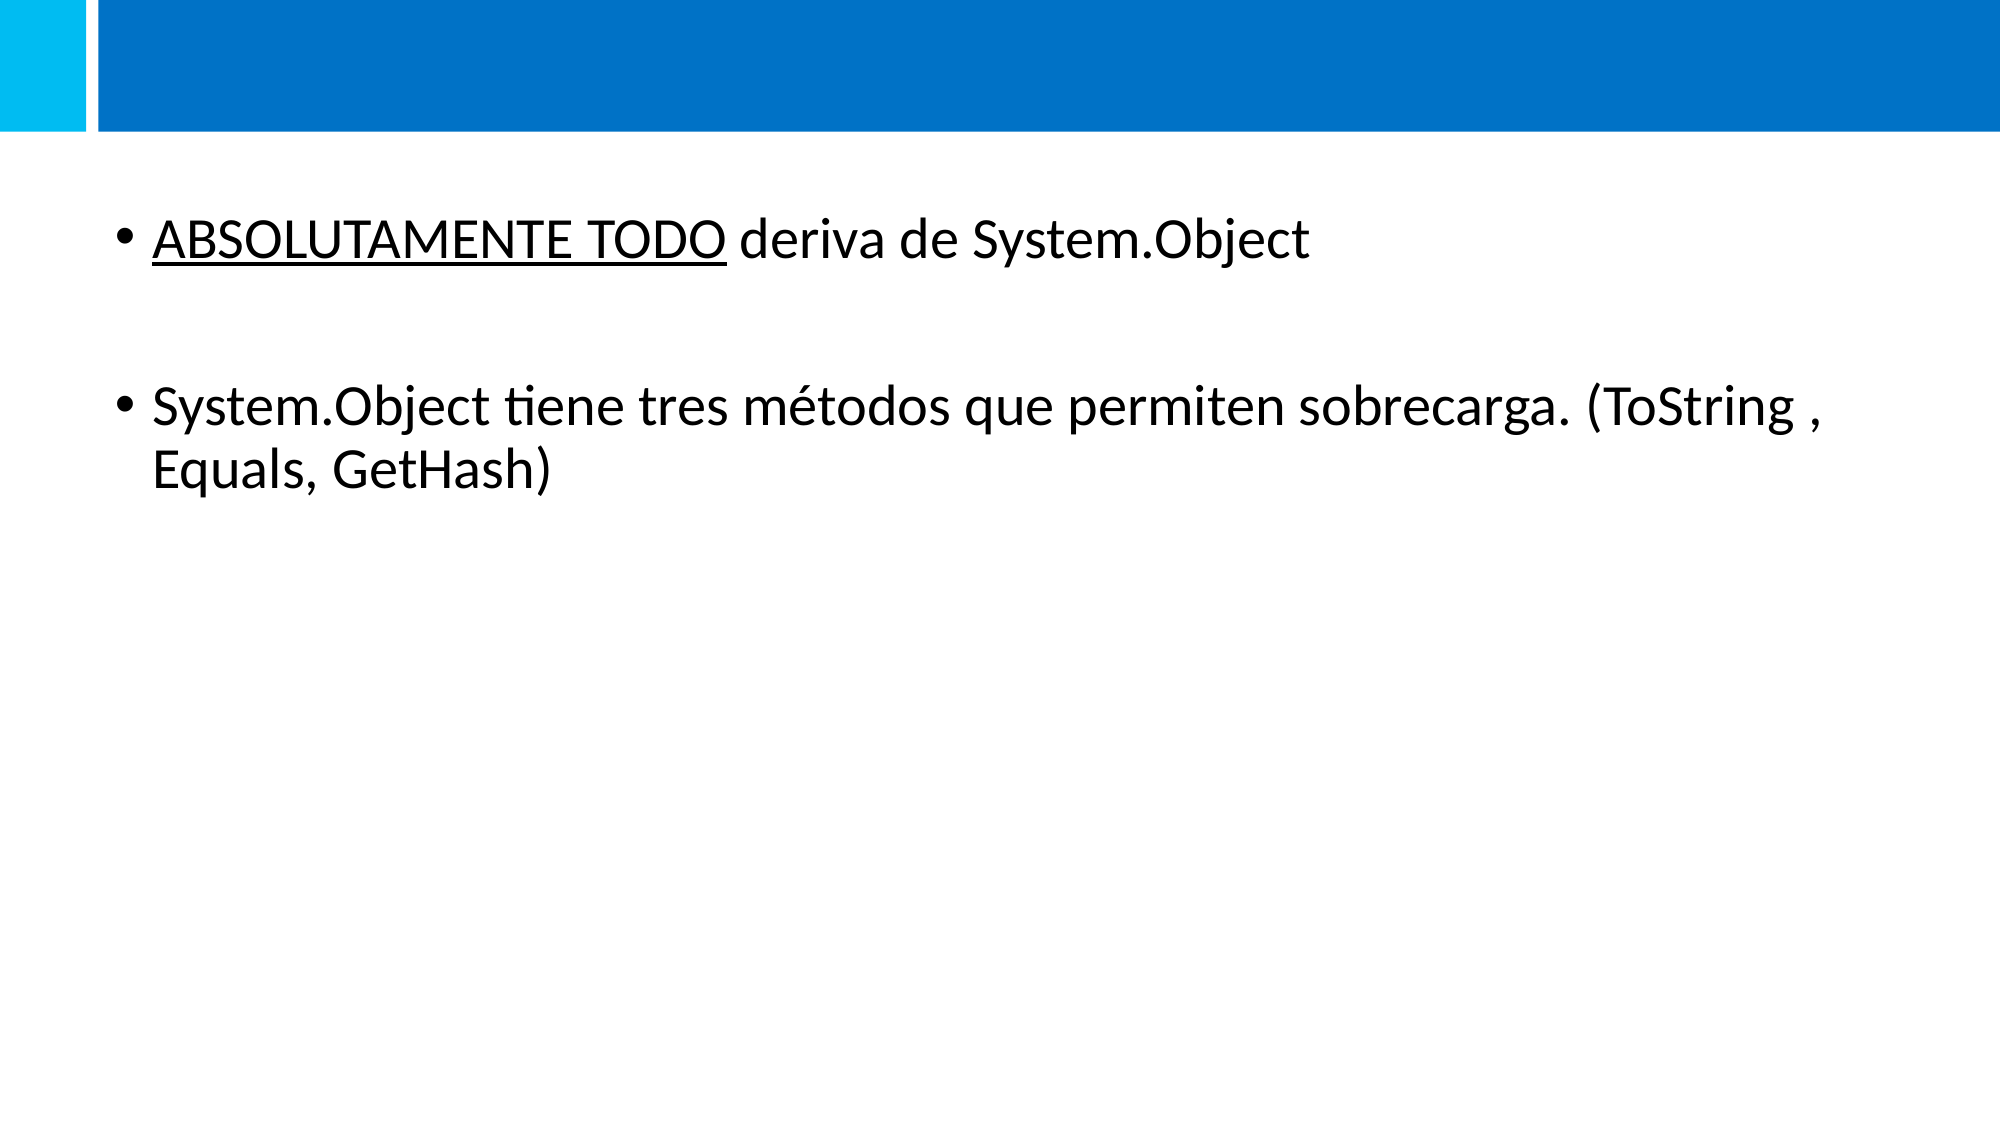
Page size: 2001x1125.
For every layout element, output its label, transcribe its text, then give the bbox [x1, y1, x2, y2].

list ABSOLUTAMENTE TODO deriva de System.Object System.Object tiene tres métodos que permiten sobrecarga. (ToString , Equals, GetHash) [99, 200, 1900, 1005]
